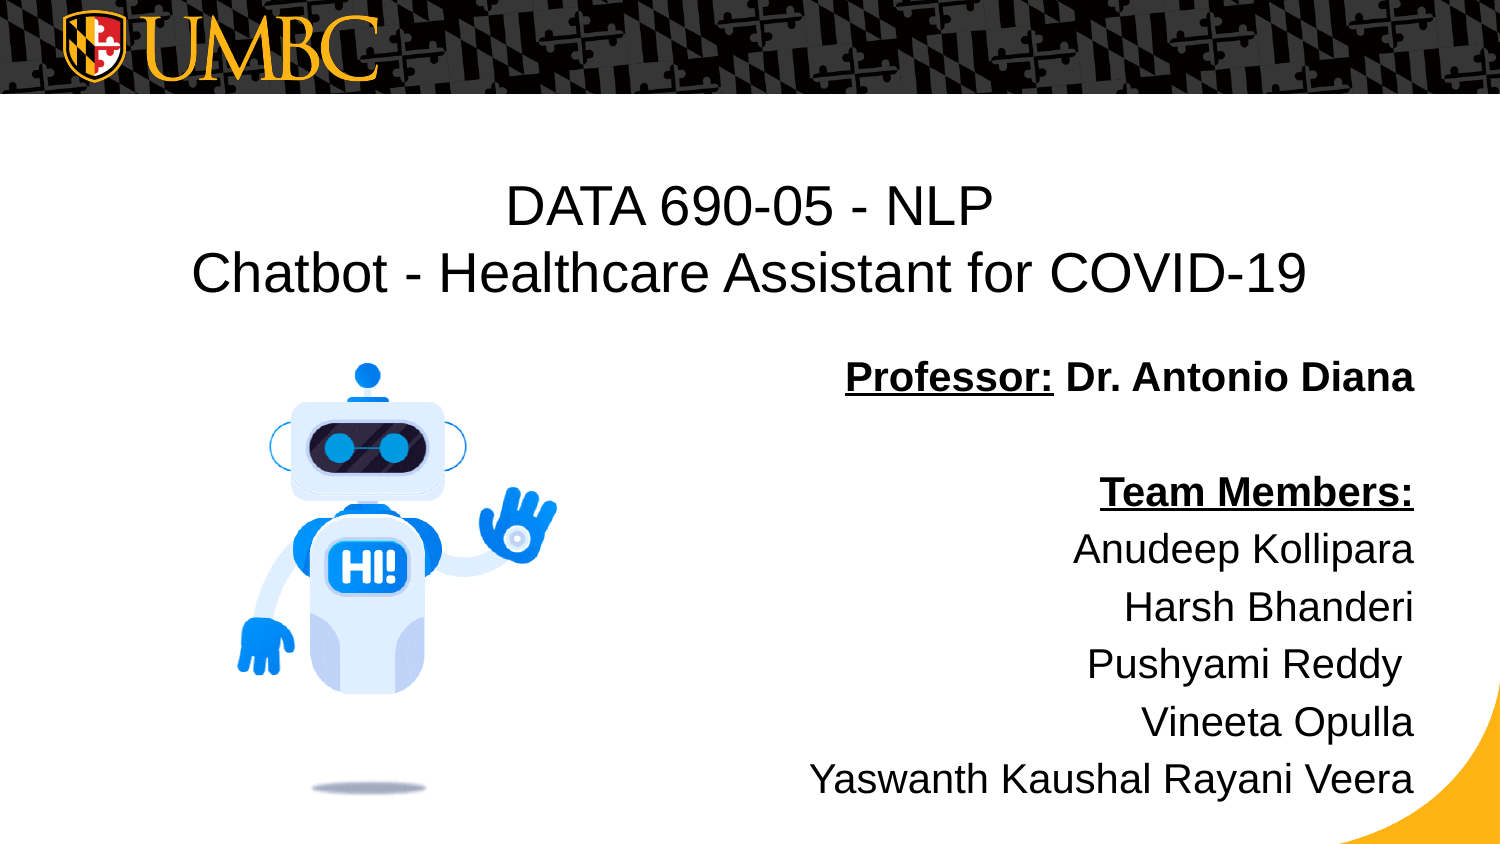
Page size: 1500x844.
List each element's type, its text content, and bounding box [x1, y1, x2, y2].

subtitle Professor: Dr. Antonio Diana Team Members: Anudeep Kollipara Harsh Bhanderi Pushyami Reddy Vineeta Opulla Yaswanth Kaushal Rayani Veera [791, 326, 1430, 802]
picture [1338, 679, 1500, 844]
picture [141, 345, 618, 821]
title DATA 690-05 - NLP Chatbot - Healthcare Assistant for COVID-19 [51, 122, 1449, 320]
picture [0, 0, 1500, 94]
